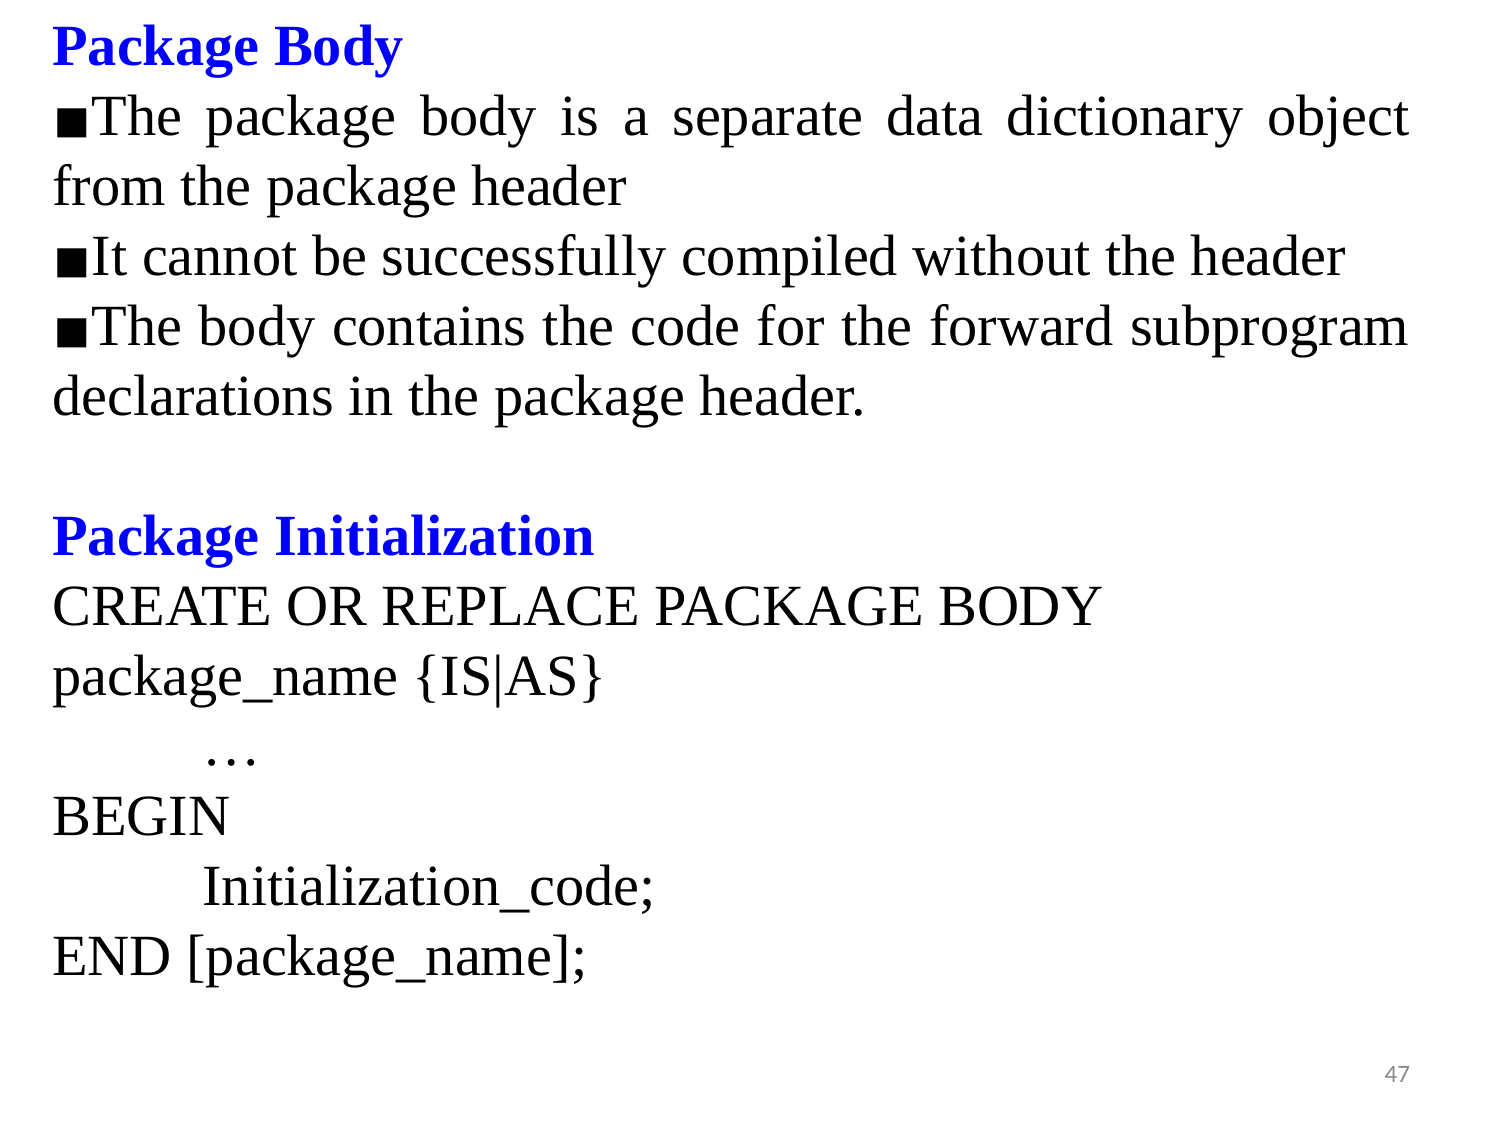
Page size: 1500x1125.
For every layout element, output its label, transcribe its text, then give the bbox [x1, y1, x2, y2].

text_box ‹#› [1074, 1042, 1425, 1103]
text_box Package Body The package body is a separate data dictionary object from the package header It cannot be successfully compiled without the header The body contains the code for the forward subprogram declarations in the package header. Package Initialization CREATE OR REPLACE PACKAGE BODY package_name {IS|AS} … BEGIN Initialization_code; END [package_name]; [37, 0, 1425, 995]
